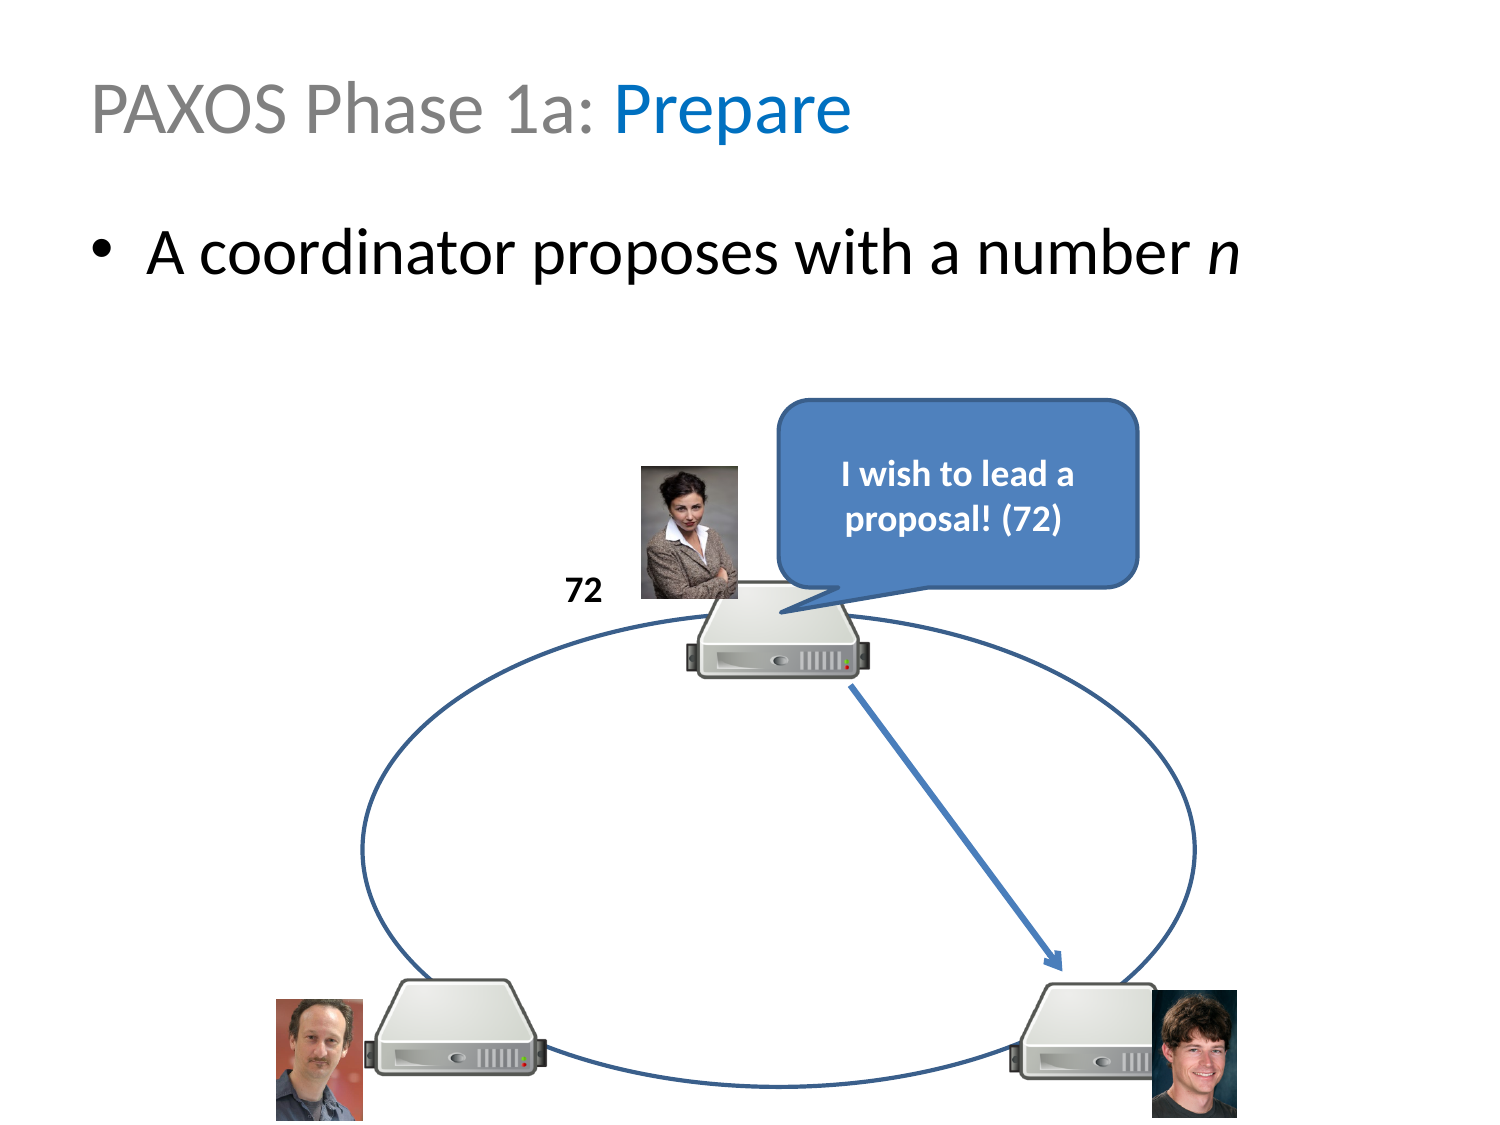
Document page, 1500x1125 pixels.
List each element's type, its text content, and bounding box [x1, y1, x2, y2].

text_box [878, 617, 1197, 975]
picture [276, 972, 551, 1121]
text_box 72 [549, 557, 625, 617]
picture [1007, 976, 1238, 1119]
title PAXOS Phase 1a: Prepare [75, 45, 1425, 163]
text_box [360, 617, 1001, 1090]
picture [640, 466, 873, 686]
list A coordinator proposes with a number n [75, 200, 1425, 943]
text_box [850, 684, 1063, 972]
text_box I wish to lead a proposal! (72) [776, 397, 1140, 599]
